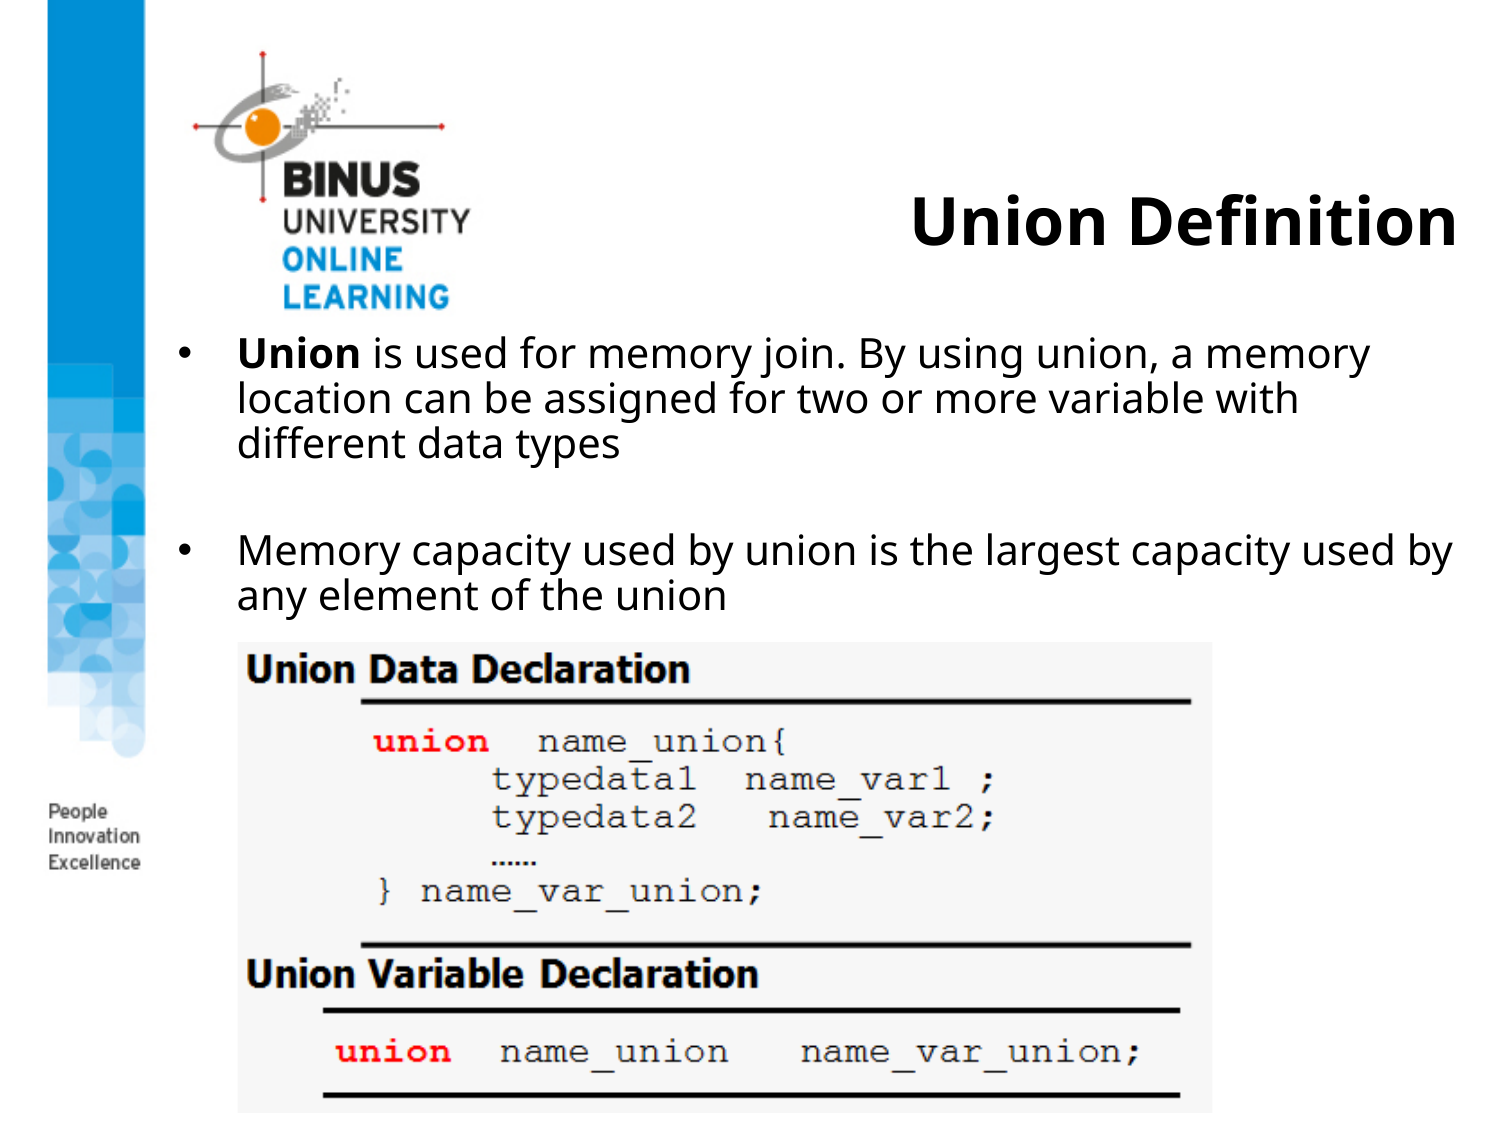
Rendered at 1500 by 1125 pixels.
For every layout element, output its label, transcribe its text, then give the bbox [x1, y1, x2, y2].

picture [0, 0, 1500, 1125]
list Union is used for memory join. By using union, a memory location can be assigned for two or more variable with different data types Memory capacity used by union is the largest capacity used by any element of the union [162, 324, 1475, 1025]
title Union Definition [549, 125, 1475, 313]
